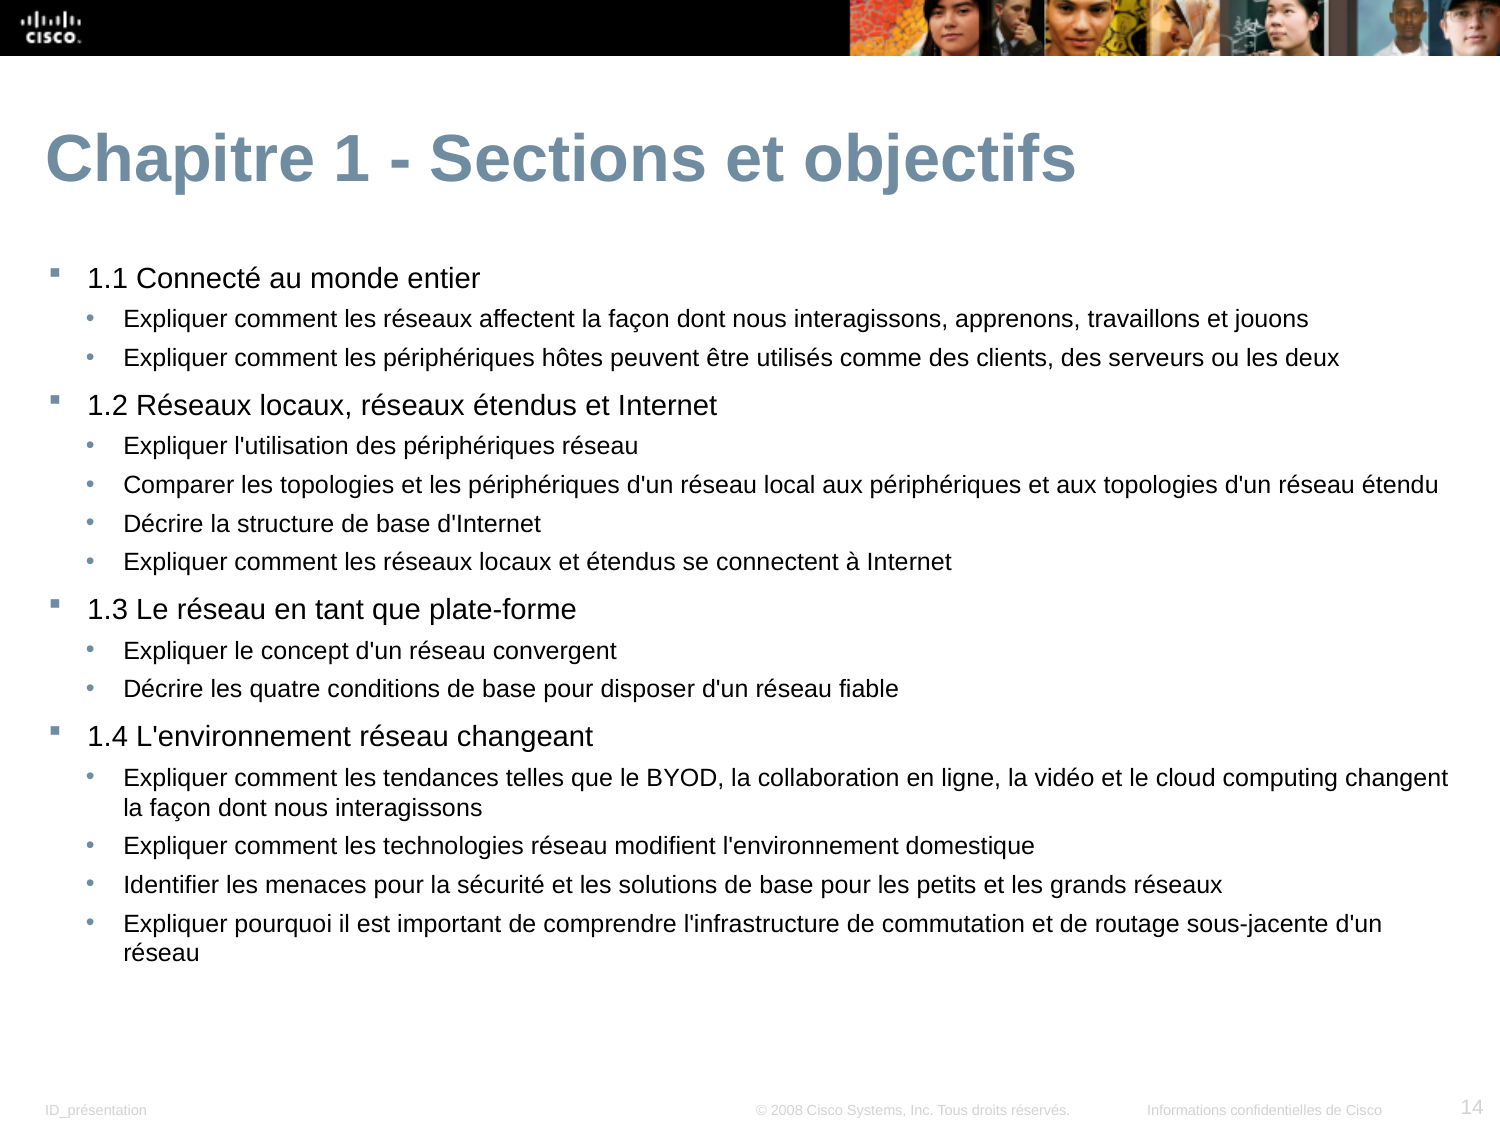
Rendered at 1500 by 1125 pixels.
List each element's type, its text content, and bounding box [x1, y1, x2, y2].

list 1.1 Connecté au monde entier Expliquer comment les réseaux affectent la façon dont nous interagissons, apprenons, travaillons et jouons Expliquer comment les périphériques hôtes peuvent être utilisés comme des clients, des serveurs ou les deux 1.2 Réseaux locaux, réseaux étendus et Internet Expliquer l'utilisation des périphériques réseau Comparer les topologies et les périphériques d'un réseau local aux périphériques et aux topologies d'un réseau étendu Décrire la structure de base d'Internet Expliquer comment les réseaux locaux et étendus se connectent à Internet 1.3 Le réseau en tant que plate-forme Expliquer le concept d'un réseau convergent Décrire les quatre conditions de base pour disposer d'un réseau fiable 1.4 L'environnement réseau changeant Expliquer comment les tendances telles que le BYOD, la collaboration en ligne, la vidéo et le cloud computing changent la façon dont nous interagissons Expliquer comment les technologies réseau modifient l'environnement domestique Identifier les menaces pour la sécurité et les solutions de base pour les petits et les grands réseaux Expliquer pourquoi il est important de comprendre l'infrastructure de commutation et de routage sous-jacente d'un réseau [34, 252, 1468, 1087]
title Chapitre 1 - Sections et objectifs [31, 64, 1471, 203]
picture [0, 0, 1500, 56]
